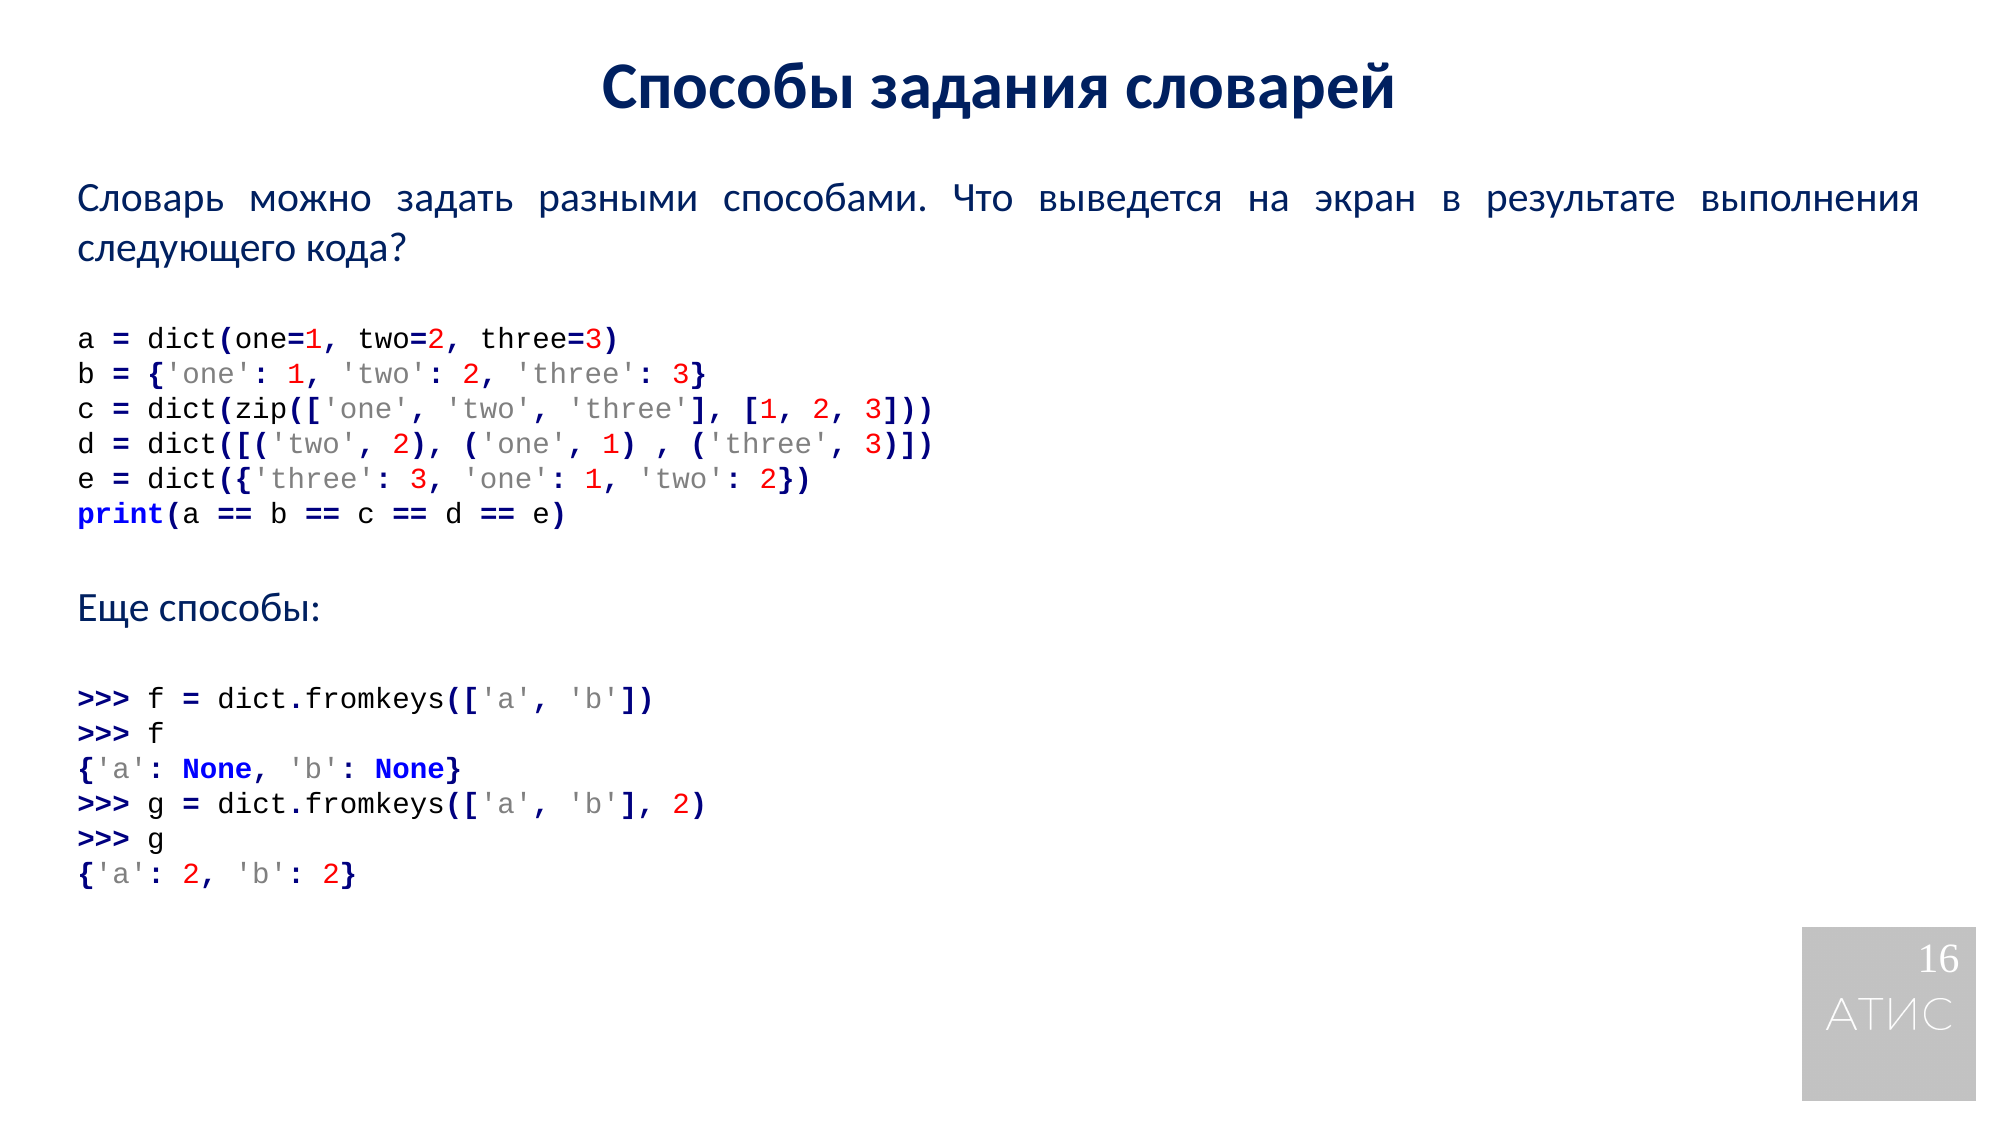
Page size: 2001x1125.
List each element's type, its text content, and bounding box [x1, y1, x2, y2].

picture [1802, 927, 1976, 1101]
text_box Словарь можно задать разными способами. Что выведется на экран в результате выполнения следующего кода? a = dict(one=1, two=2, three=3) b = {'one': 1, 'two': 2, 'three': 3} c = dict(zip(['one', 'two', 'three'], [1, 2, 3])) d = dict([('two', 2), ('one', 1) , ('three', 3)]) e = dict({'three': 3, 'one': 1, 'two': 2}) print(a == b == c == d == e) Еще способы: >>> f = dict.fromkeys(['a', 'b']) >>> f {'a': None, 'b': None} >>> g = dict.fromkeys(['a', 'b'], 2) >>> g {'a': 2, 'b': 2} [62, 162, 1936, 1097]
title Способы задания словарей [0, 34, 2000, 149]
